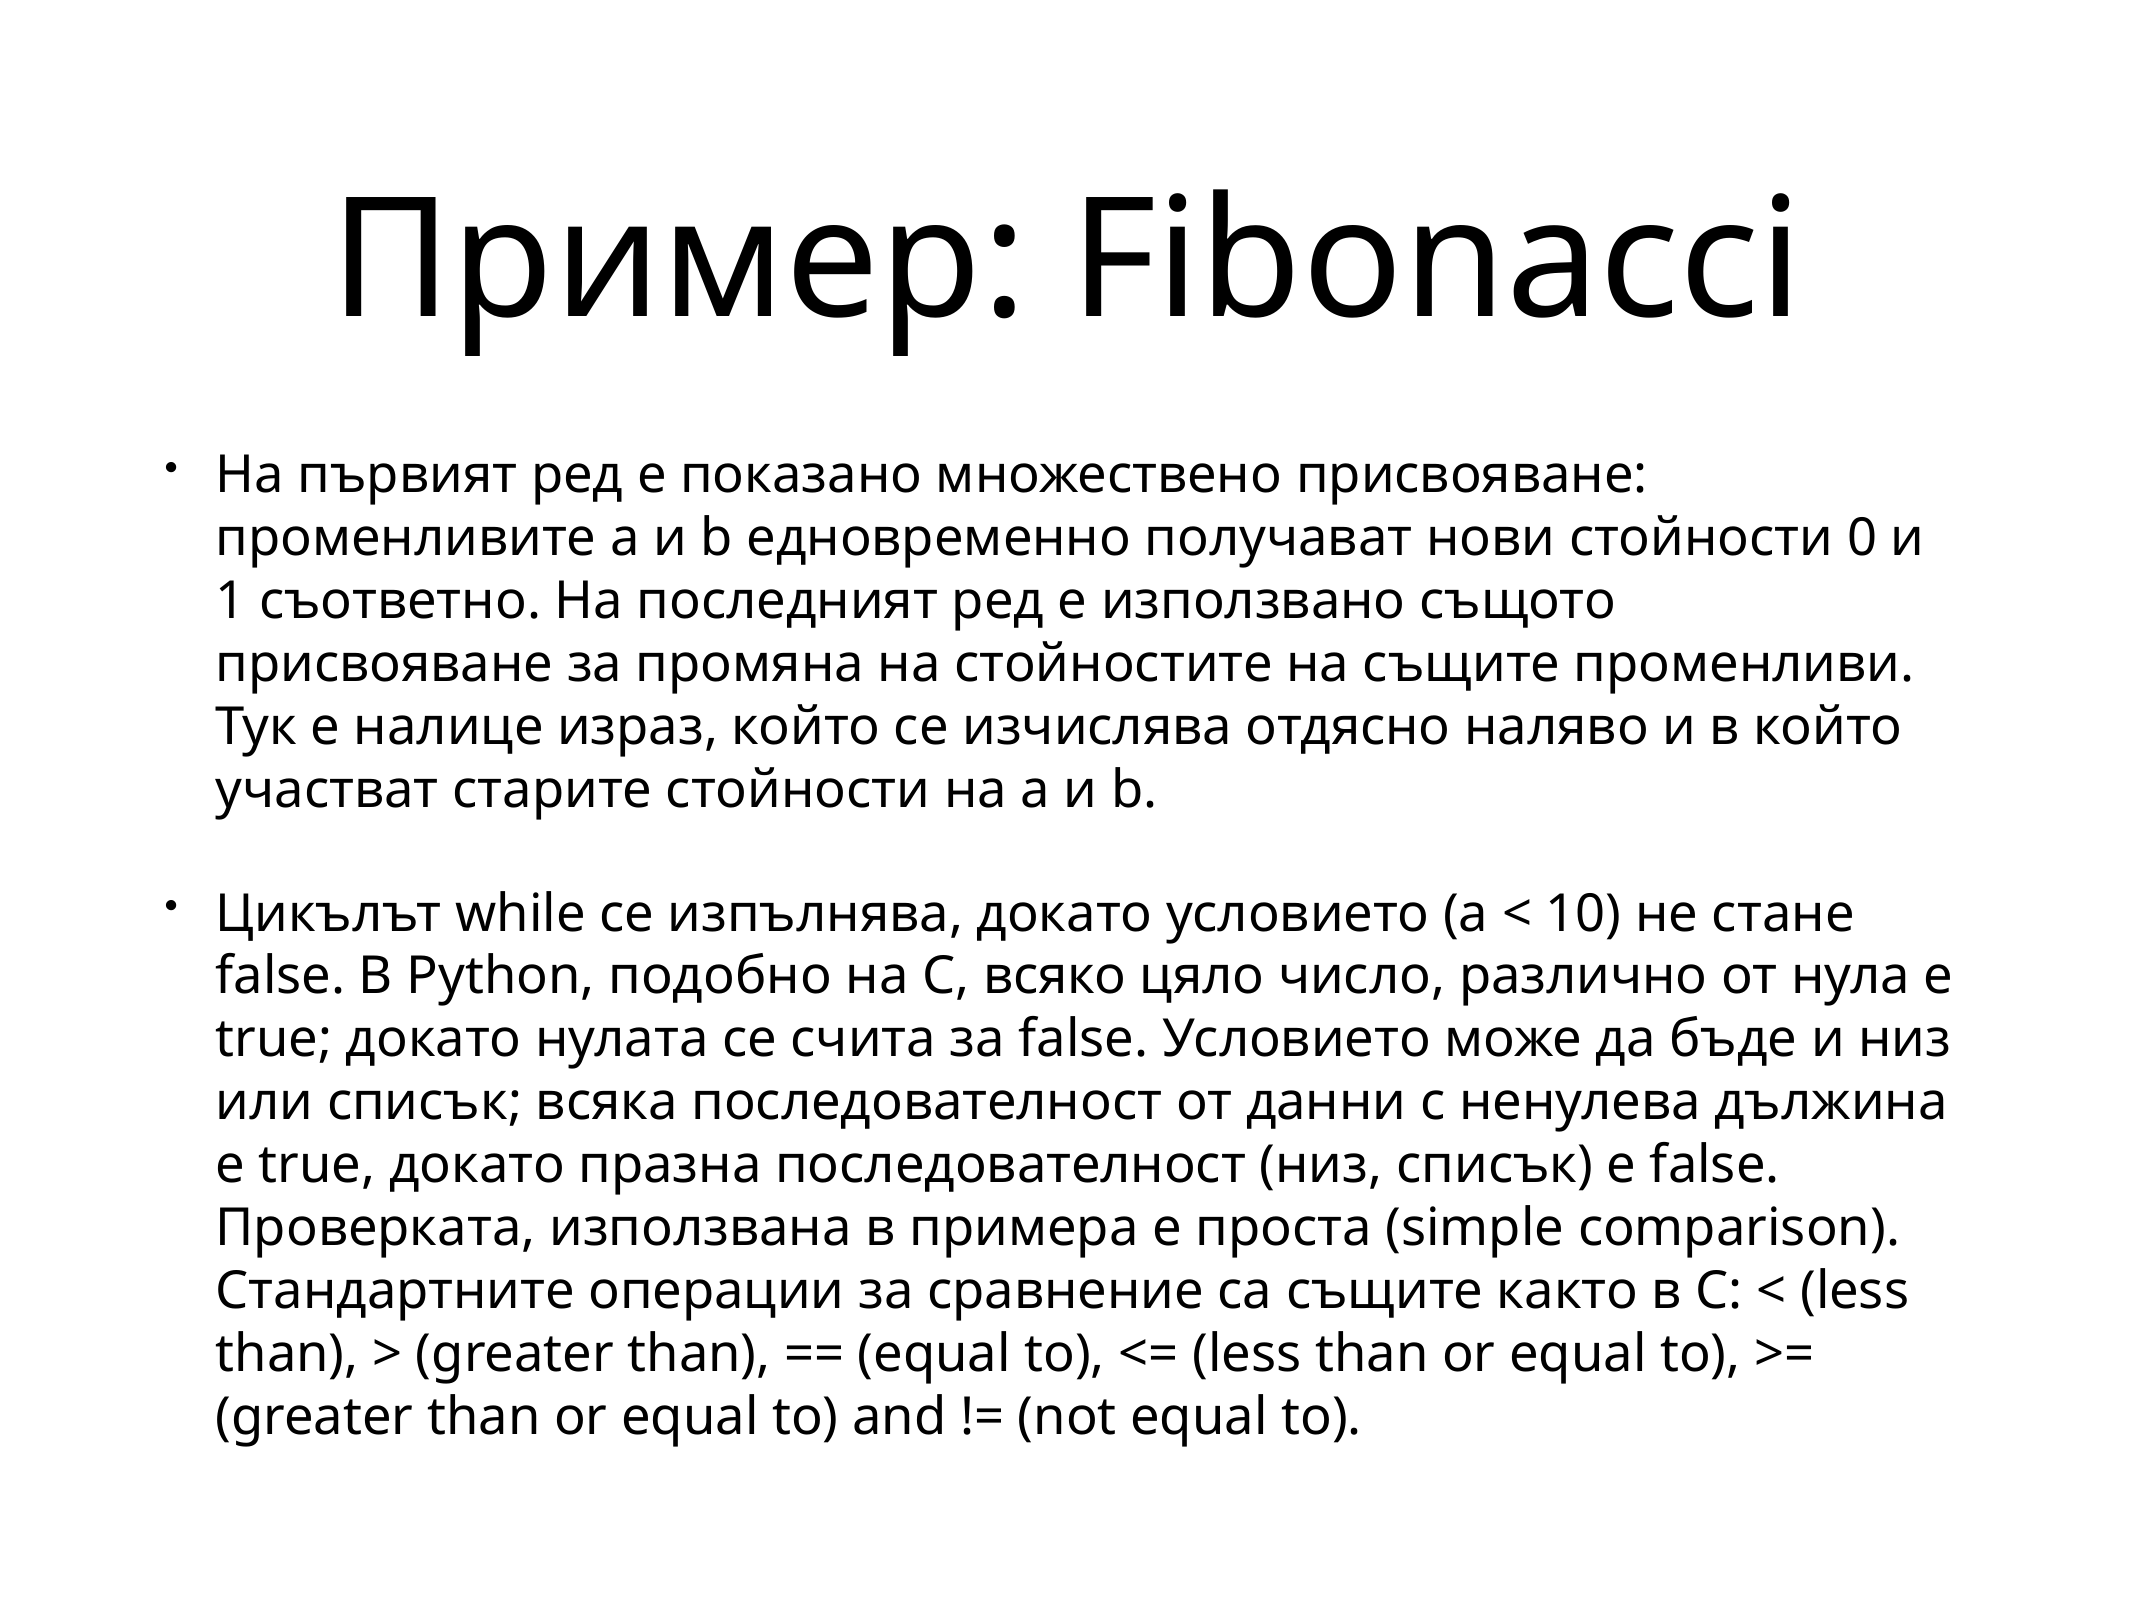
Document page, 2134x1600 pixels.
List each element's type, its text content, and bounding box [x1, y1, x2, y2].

title Пример: Fibonacci [155, 72, 1978, 426]
list На първият ред е показано множествено присвояване: променливите a и b едновременно получават нови стойности 0 и 1 съответно. На последният ред е използвано същото присвояване за промяна на стойностите на същите променливи. Тук е налице израз, който се изчислява отдясно наляво и в който участват старите стойности на a и b. Цикълът while се изпълнява, докато условието (a < 10) не стане false. В Python, подобно на C, всяко цяло число, различно от нула е true; докато нулата се счита за false. Условието може да бъде и низ или списък; всяка последователност от данни с ненулева дължина е true, докато празна последователност (низ, списък) е false. Проверката, използвана в примера е проста (simple comparison). Стандартните операции за сравнение са същите както в C: < (less than), > (greater than), == (equal to), <= (less than or equal to), >= (greater than or equal to) and != (not equal to). [155, 426, 1978, 1459]
